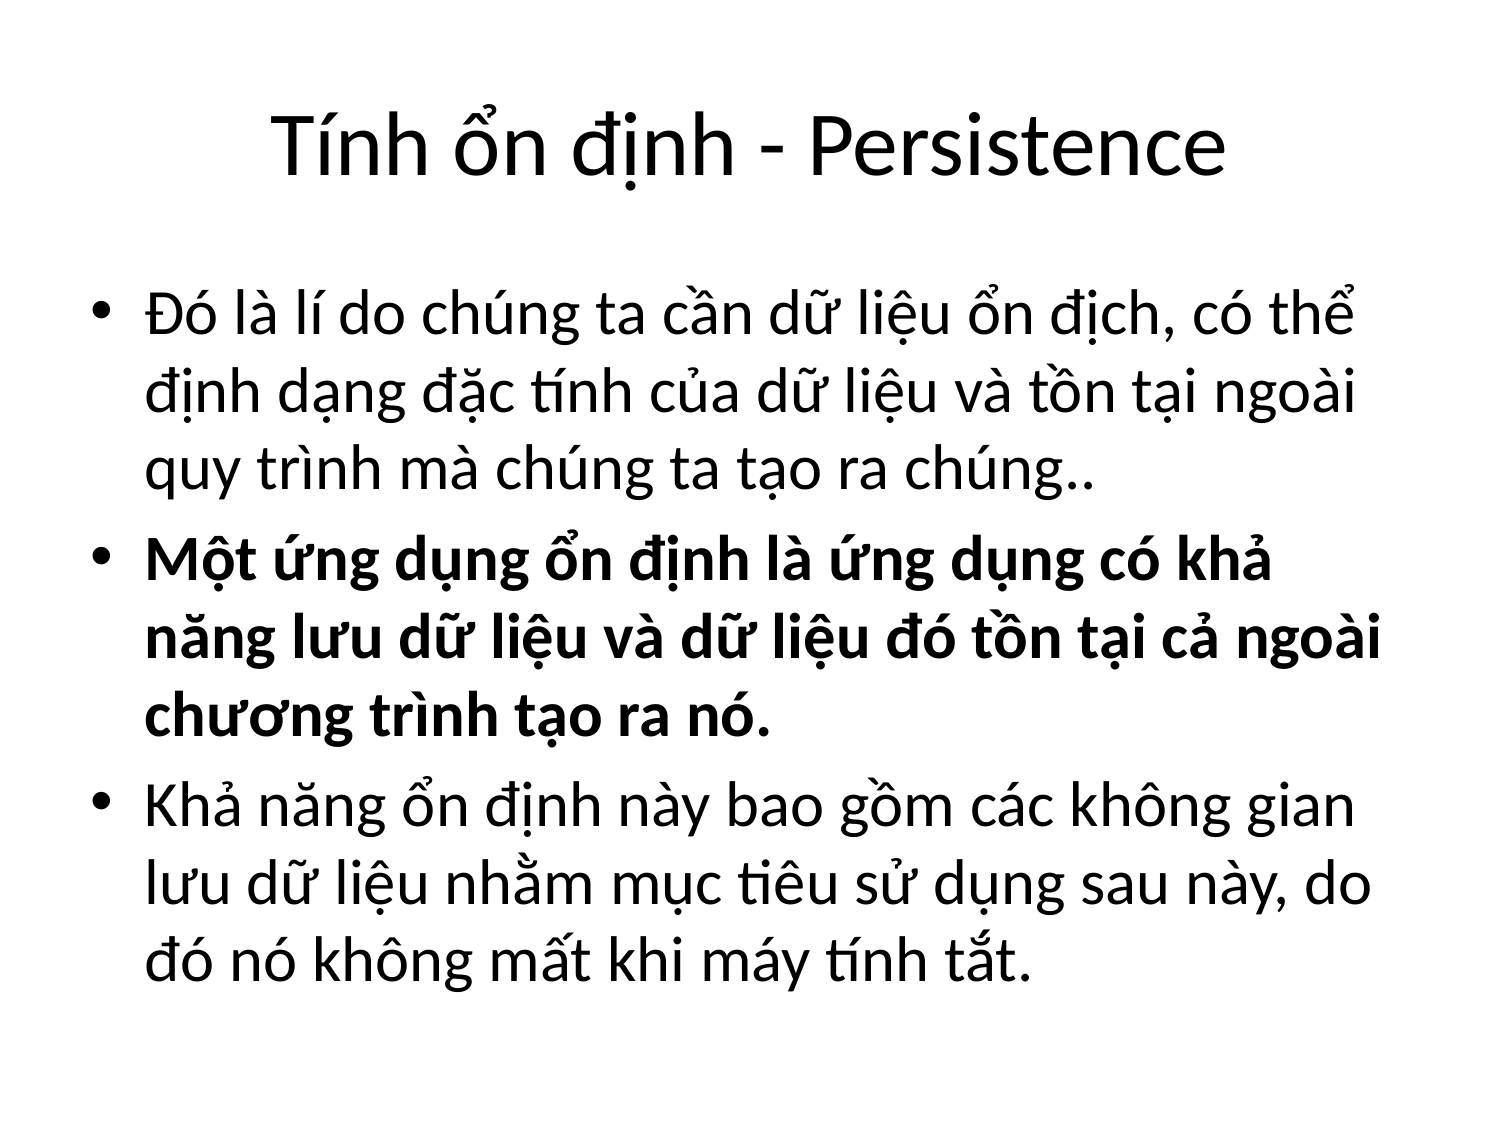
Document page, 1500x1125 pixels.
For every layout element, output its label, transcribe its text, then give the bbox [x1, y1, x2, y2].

title Tính ổn định - Persistence [75, 45, 1425, 233]
list Đó là lí do chúng ta cần dữ liệu ổn địch, có thể định dạng đặc tính của dữ liệu và tồn tại ngoài quy trình mà chúng ta tạo ra chúng.. Một ứng dụng ổn định là ứng dụng có khả năng lưu dữ liệu và dữ liệu đó tồn tại cả ngoài chương trình tạo ra nó. Khả năng ổn định này bao gồm các không gian lưu dữ liệu nhằm mục tiêu sử dụng sau này, do đó nó không mất khi máy tính tắt. [75, 262, 1425, 1005]
